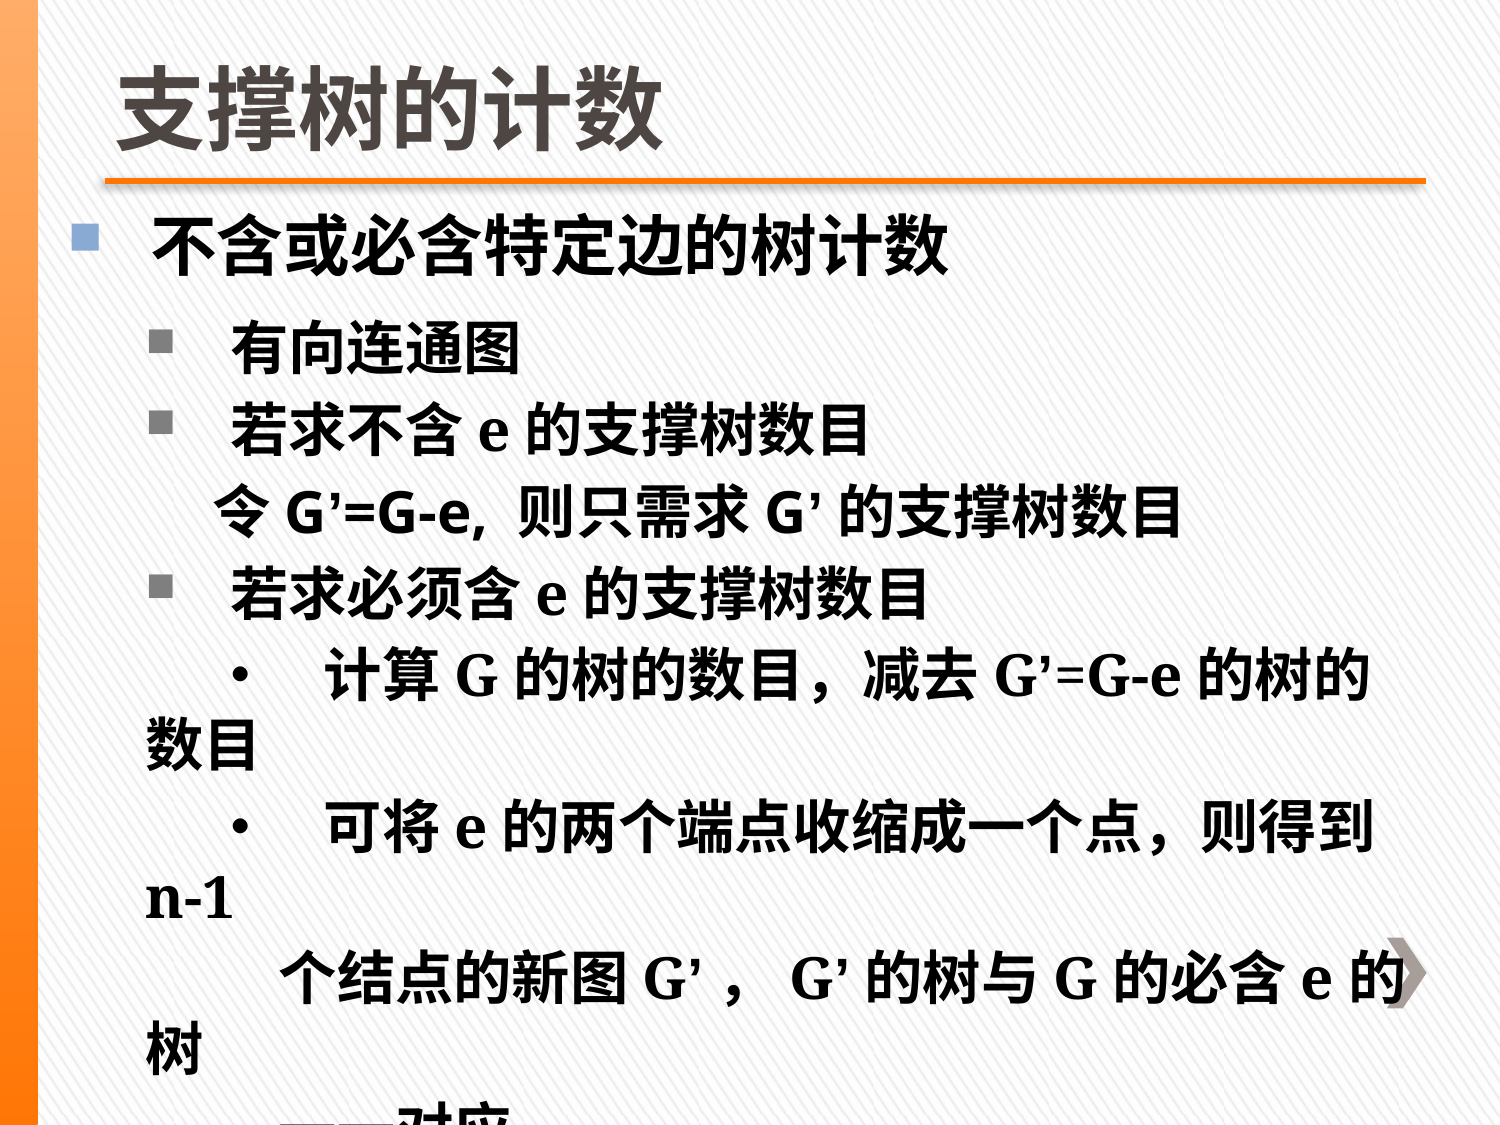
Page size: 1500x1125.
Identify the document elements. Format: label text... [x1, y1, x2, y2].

text_box 不含或必含特定边的树计数 [53, 196, 1083, 291]
text_box 有向连通图 若求不含e的支撑树数目 令G’=G-e, 则只需求G’的支撑树数目 若求必须含e的支撑树数目 • 计算G的树的数目，减去G’=G-e的树的数目 • 可将e的两个端点收缩成一个点，则得到n-1 个结点的新图G’，G’的树与G的必含e的树 一一对应 [55, 304, 1444, 1125]
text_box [0, 281, 37, 285]
title 支撑树的计数 [99, 0, 1422, 170]
